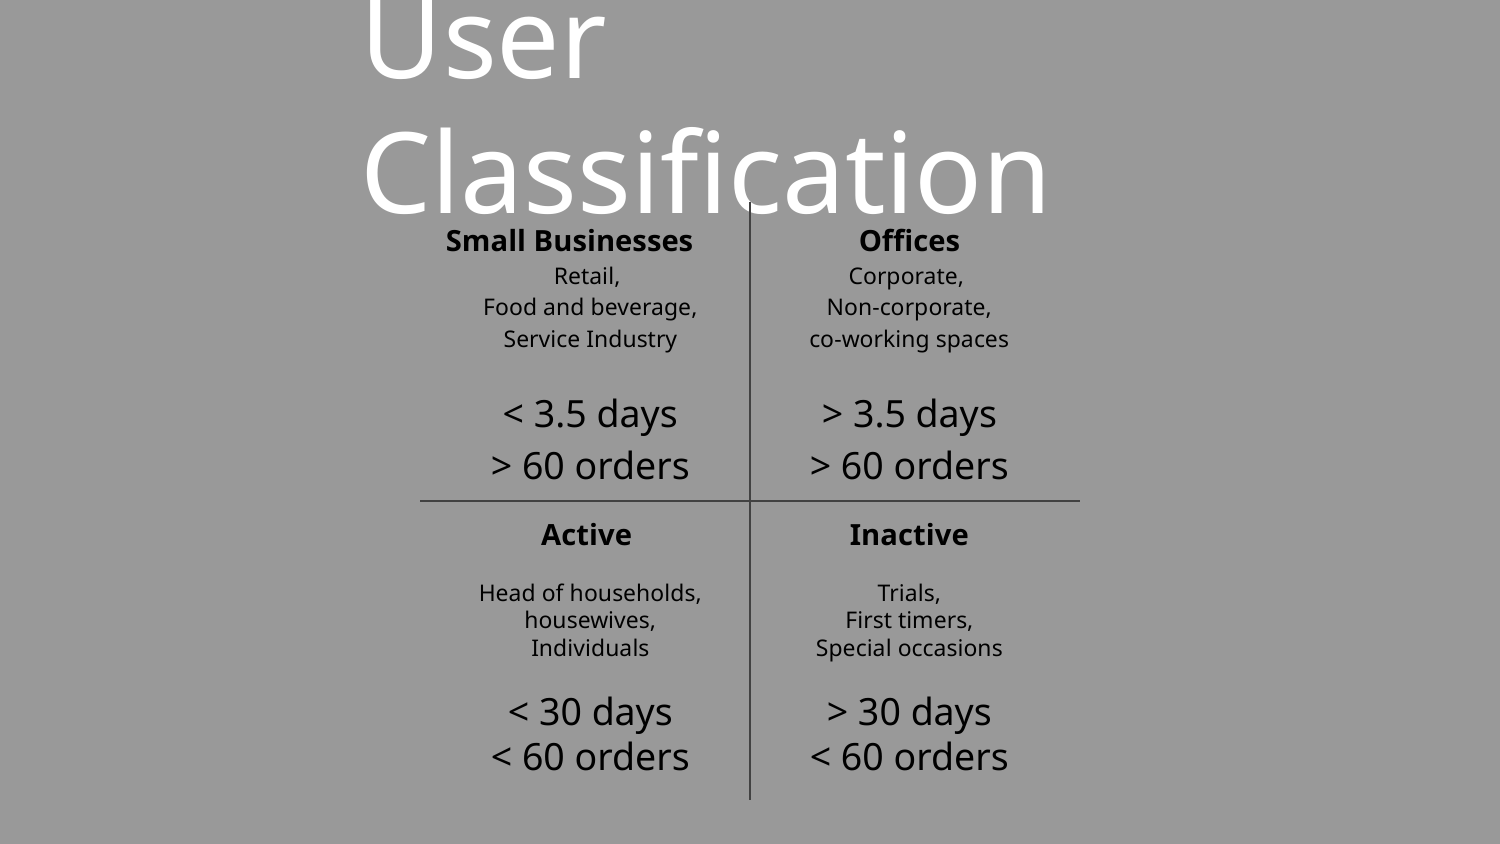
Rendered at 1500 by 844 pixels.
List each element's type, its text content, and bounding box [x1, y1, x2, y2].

text_box Small Businesses Retail, Food and beverage, Service Industry < 3.5 days > 60 orders [430, 202, 749, 500]
title User Classification [345, 0, 1155, 203]
text_box Active Head of households, housewives, Individuals < 30 days < 60 orders [430, 509, 745, 801]
text_box Offices Corporate, Non-corporate, co-working spaces > 3.5 days > 60 orders [751, 202, 1069, 500]
text_box Inactive Trials, First timers, Special occasions > 30 days < 60 orders [753, 509, 1069, 801]
